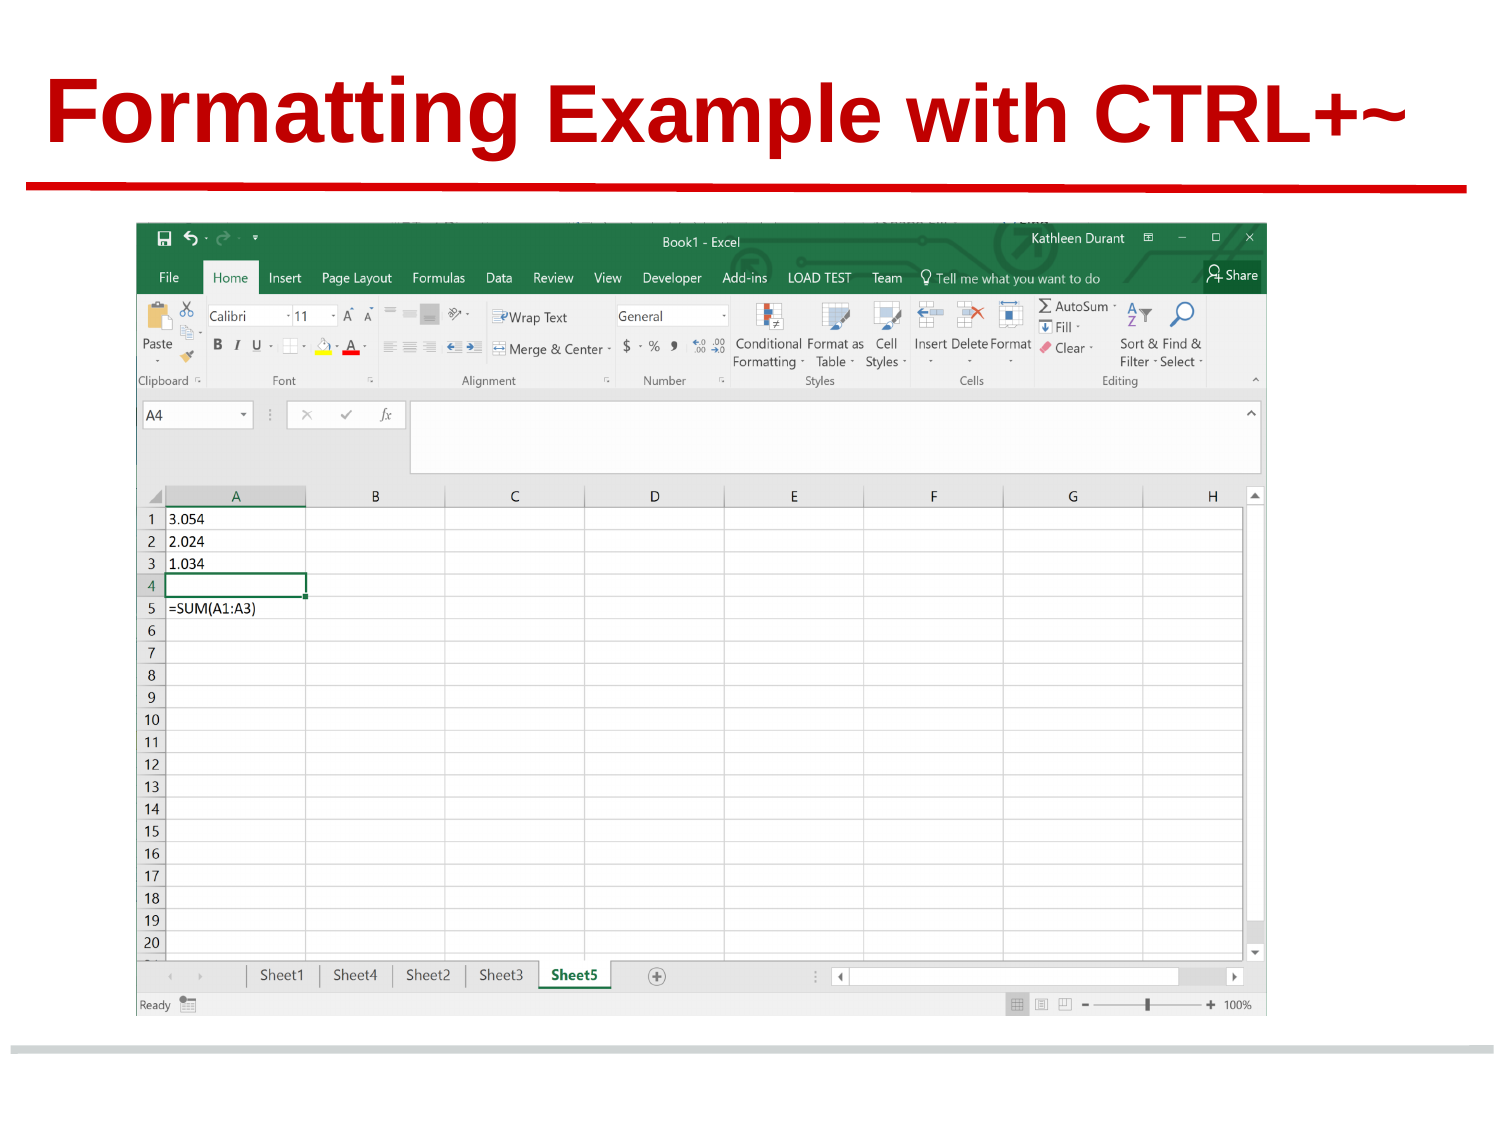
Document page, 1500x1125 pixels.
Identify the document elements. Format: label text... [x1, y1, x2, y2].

title Formatting Example with CTRL+~ [29, 43, 1495, 170]
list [136, 222, 1267, 1016]
